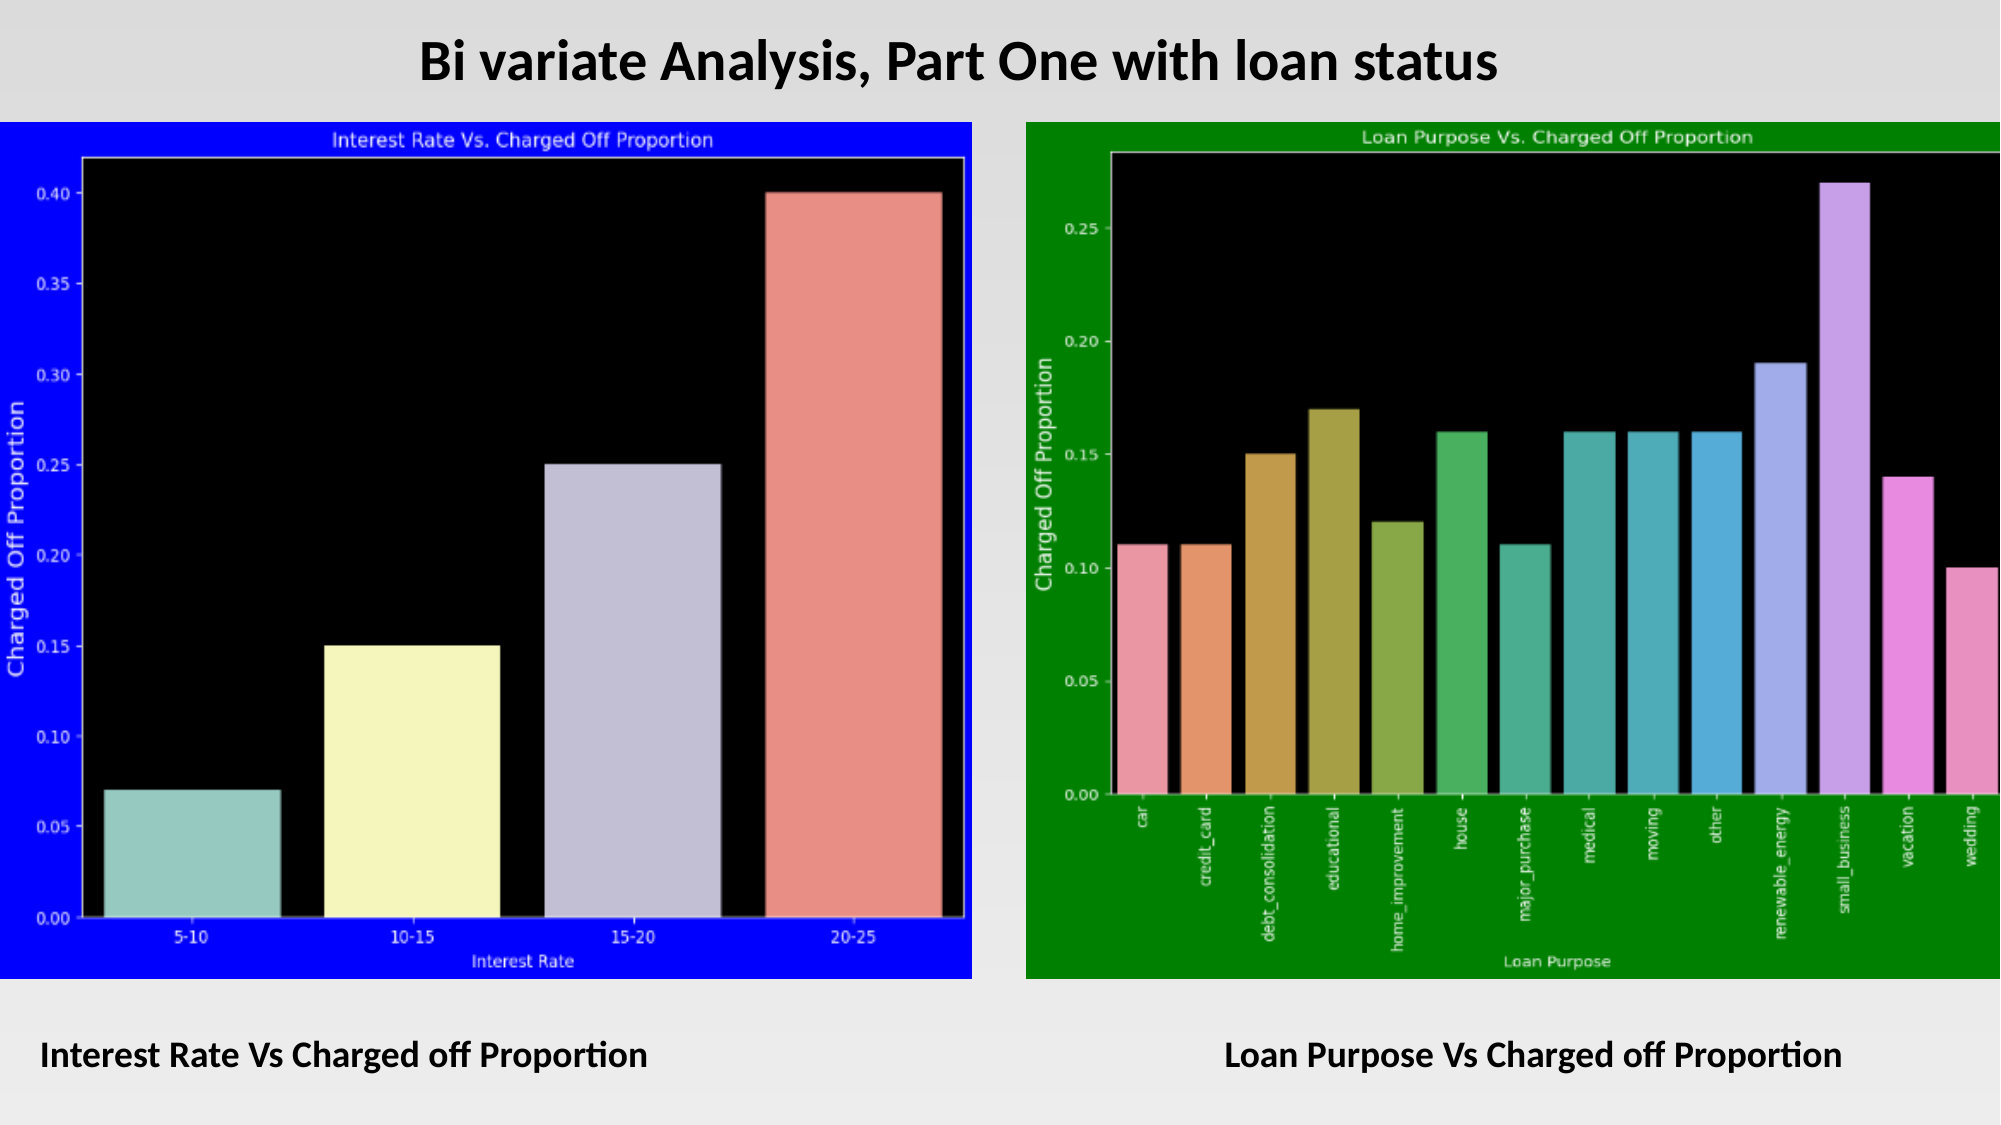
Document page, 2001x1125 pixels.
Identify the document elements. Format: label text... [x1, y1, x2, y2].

picture [1026, 122, 2000, 979]
text_box Bi variate Analysis, Part One with loan status [404, 14, 1514, 100]
text_box Interest Rate Vs Charged off Proportion [25, 1022, 771, 1083]
picture [0, 122, 972, 979]
text_box Loan Purpose Vs Charged off Proportion [1209, 1022, 1956, 1083]
